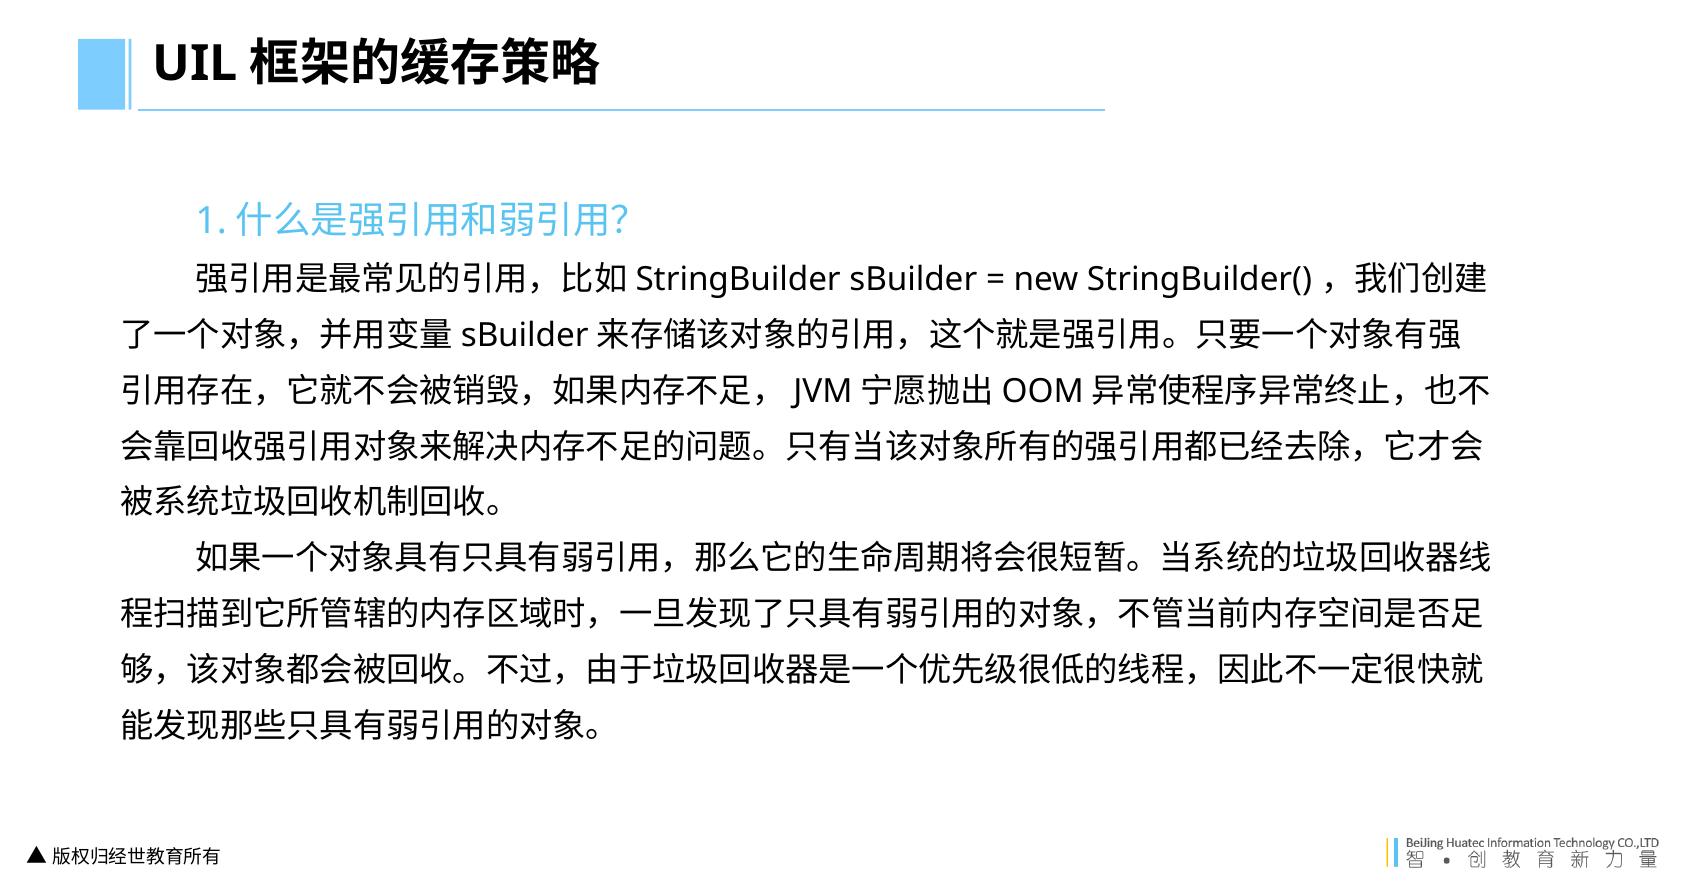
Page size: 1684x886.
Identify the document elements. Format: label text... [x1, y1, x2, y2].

text_box 1.什么是强引用和弱引用？ 强引用是最常见的引用，比如StringBuilder sBuilder = new StringBuilder()，我们创建了一个对象，并用变量sBuilder来存储该对象的引用，这个就是强引用。只要一个对象有强引用存在，它就不会被销毁，如果内存不足，JVM宁愿抛出OOM异常使程序异常终止，也不会靠回收强引用对象来解决内存不足的问题。只有当该对象所有的强引用都已经去除，它才会被系统垃圾回收机制回收。 如果一个对象具有只具有弱引用，那么它的生命周期将会很短暂。当系统的垃圾回收器线程扫描到它所管辖的内存区域时，一旦发现了只具有弱引用的对象，不管当前内存空间是否足够，该对象都会被回收。不过，由于垃圾回收器是一个优先级很低的线程，因此不一定很快就能发现那些只具有弱引用的对象。 [105, 170, 1509, 752]
text_box [126, 37, 133, 112]
picture [1384, 835, 1661, 869]
text_box UIL框架的缓存策略 [137, 29, 1145, 85]
text_box [76, 37, 126, 112]
